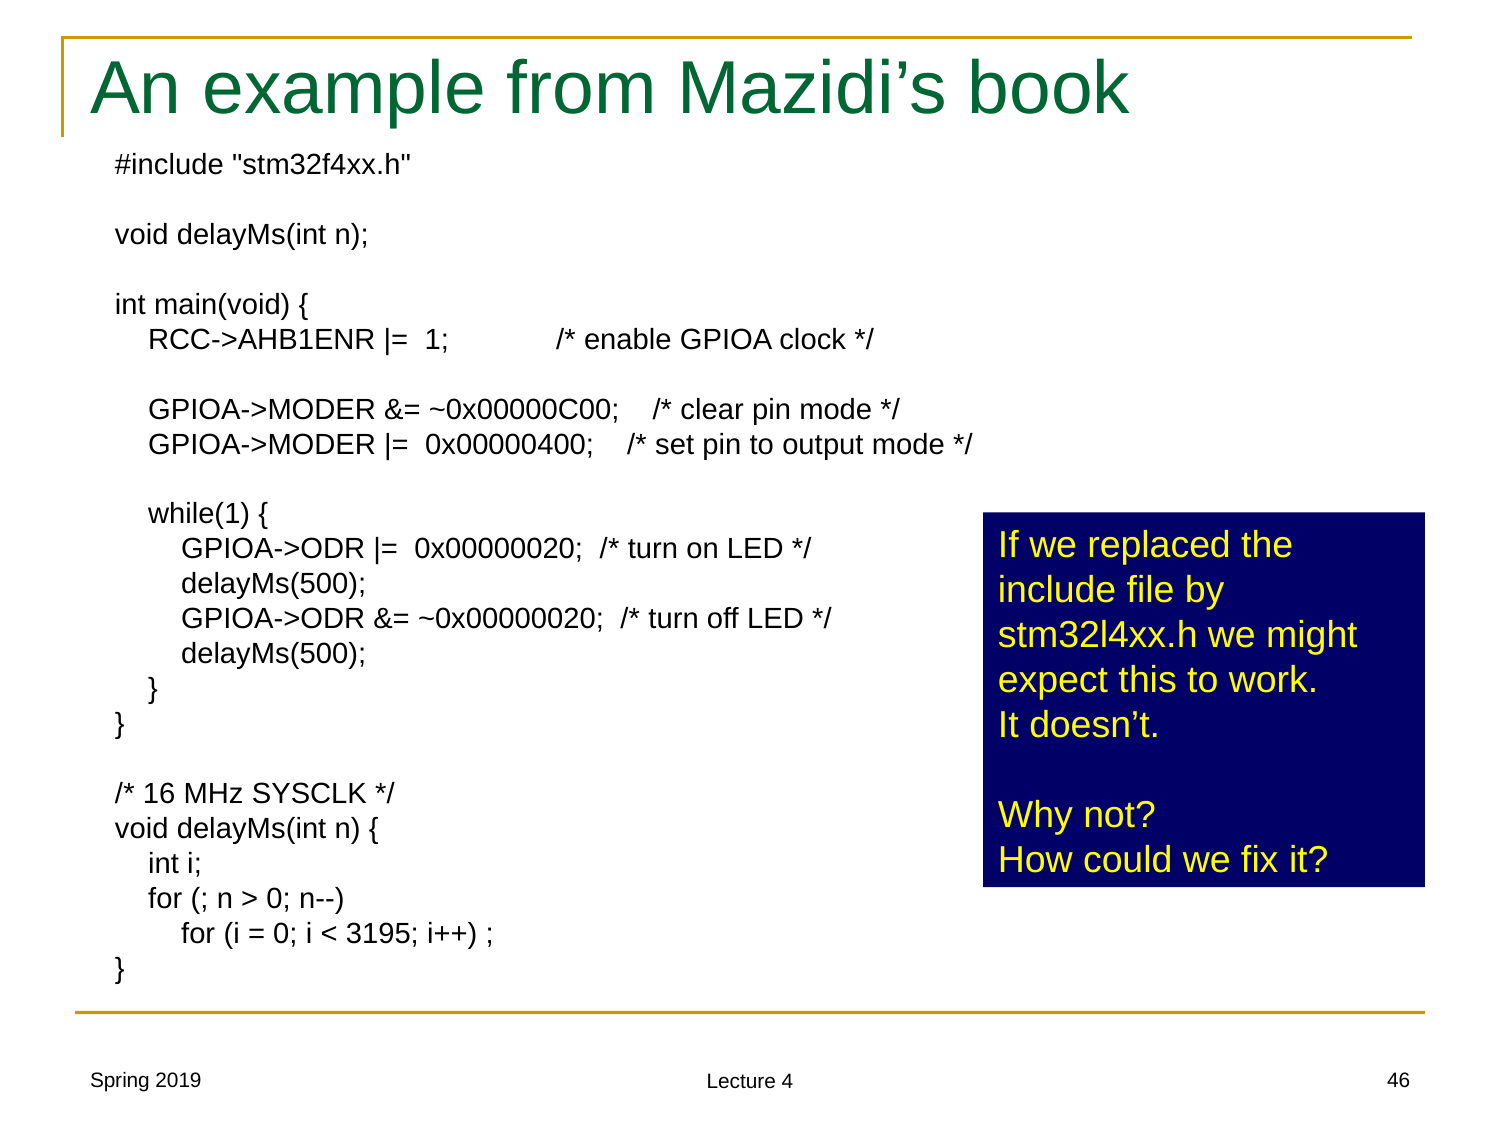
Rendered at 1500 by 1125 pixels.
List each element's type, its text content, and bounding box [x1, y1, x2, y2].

slide_number 46 [1074, 1024, 1425, 1100]
footer Lecture 4 [512, 1025, 988, 1100]
slide_number Spring 2019 [75, 1024, 425, 1100]
text_box #include "stm32f4xx.h" void delayMs(int n); int main(void) { RCC->AHB1ENR |= 1; /* enable GPIOA clock */ GPIOA->MODER &= ~0x00000C00; /* clear pin mode */ GPIOA->MODER |= 0x00000400; /* set pin to output mode */ while(1) { GPIOA->ODR |= 0x00000020; /* turn on LED */ delayMs(500); GPIOA->ODR &= ~0x00000020; /* turn off LED */ delayMs(500); } } /* 16 MHz SYSCLK */ void delayMs(int n) { int i; for (; n > 0; n--) for (i = 0; i < 3195; i++) ; } [100, 137, 1317, 992]
text_box If we replaced the include file by stm32l4xx.h we might expect this to work. It doesn’t. Why not? How could we fix it? [983, 512, 1425, 888]
title An example from Mazidi’s book [75, 31, 1425, 138]
